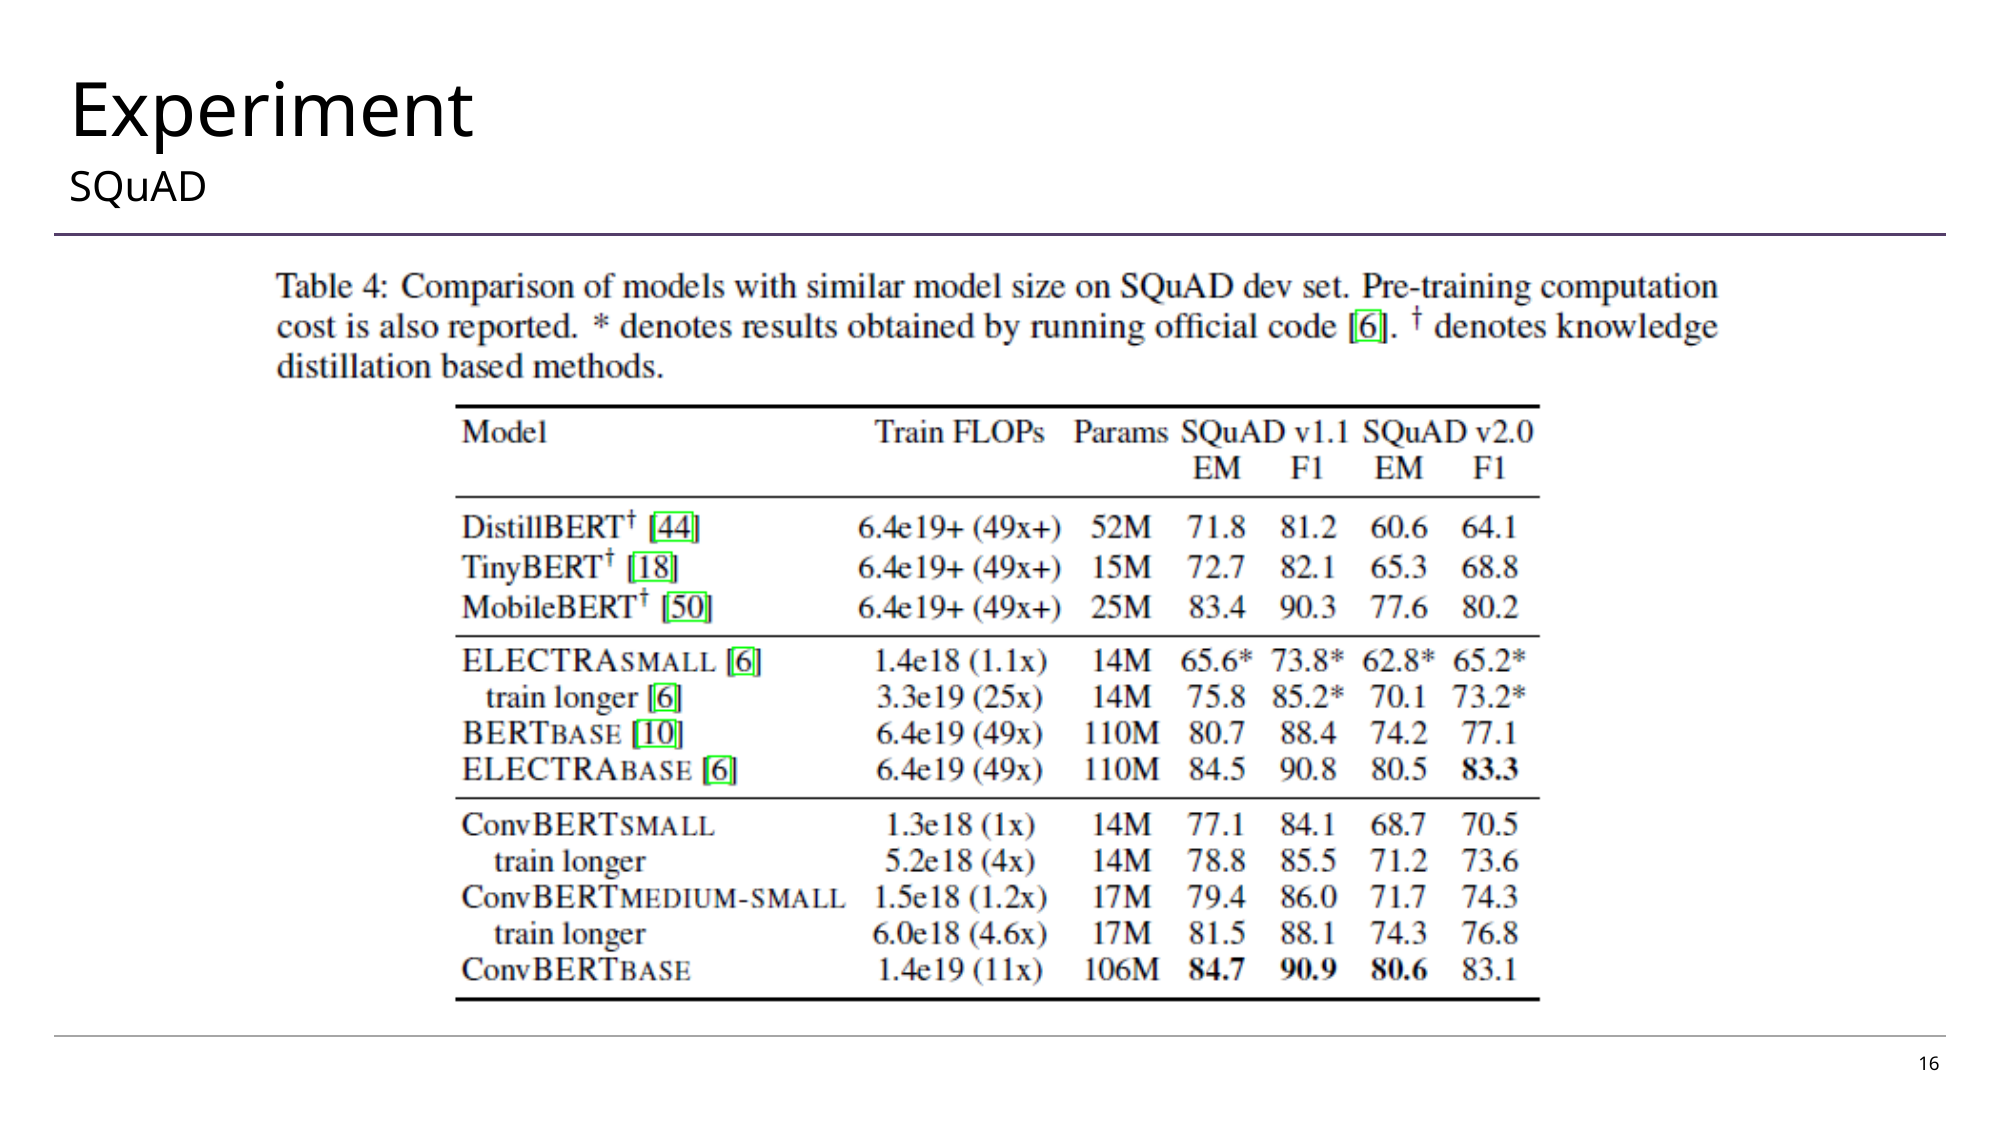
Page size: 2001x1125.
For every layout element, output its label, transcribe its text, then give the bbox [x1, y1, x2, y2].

slide_number 16 [1495, 1042, 1946, 1084]
title Experiment [54, 41, 1946, 158]
picture [271, 262, 1729, 1015]
list SQuAD [54, 158, 1946, 235]
